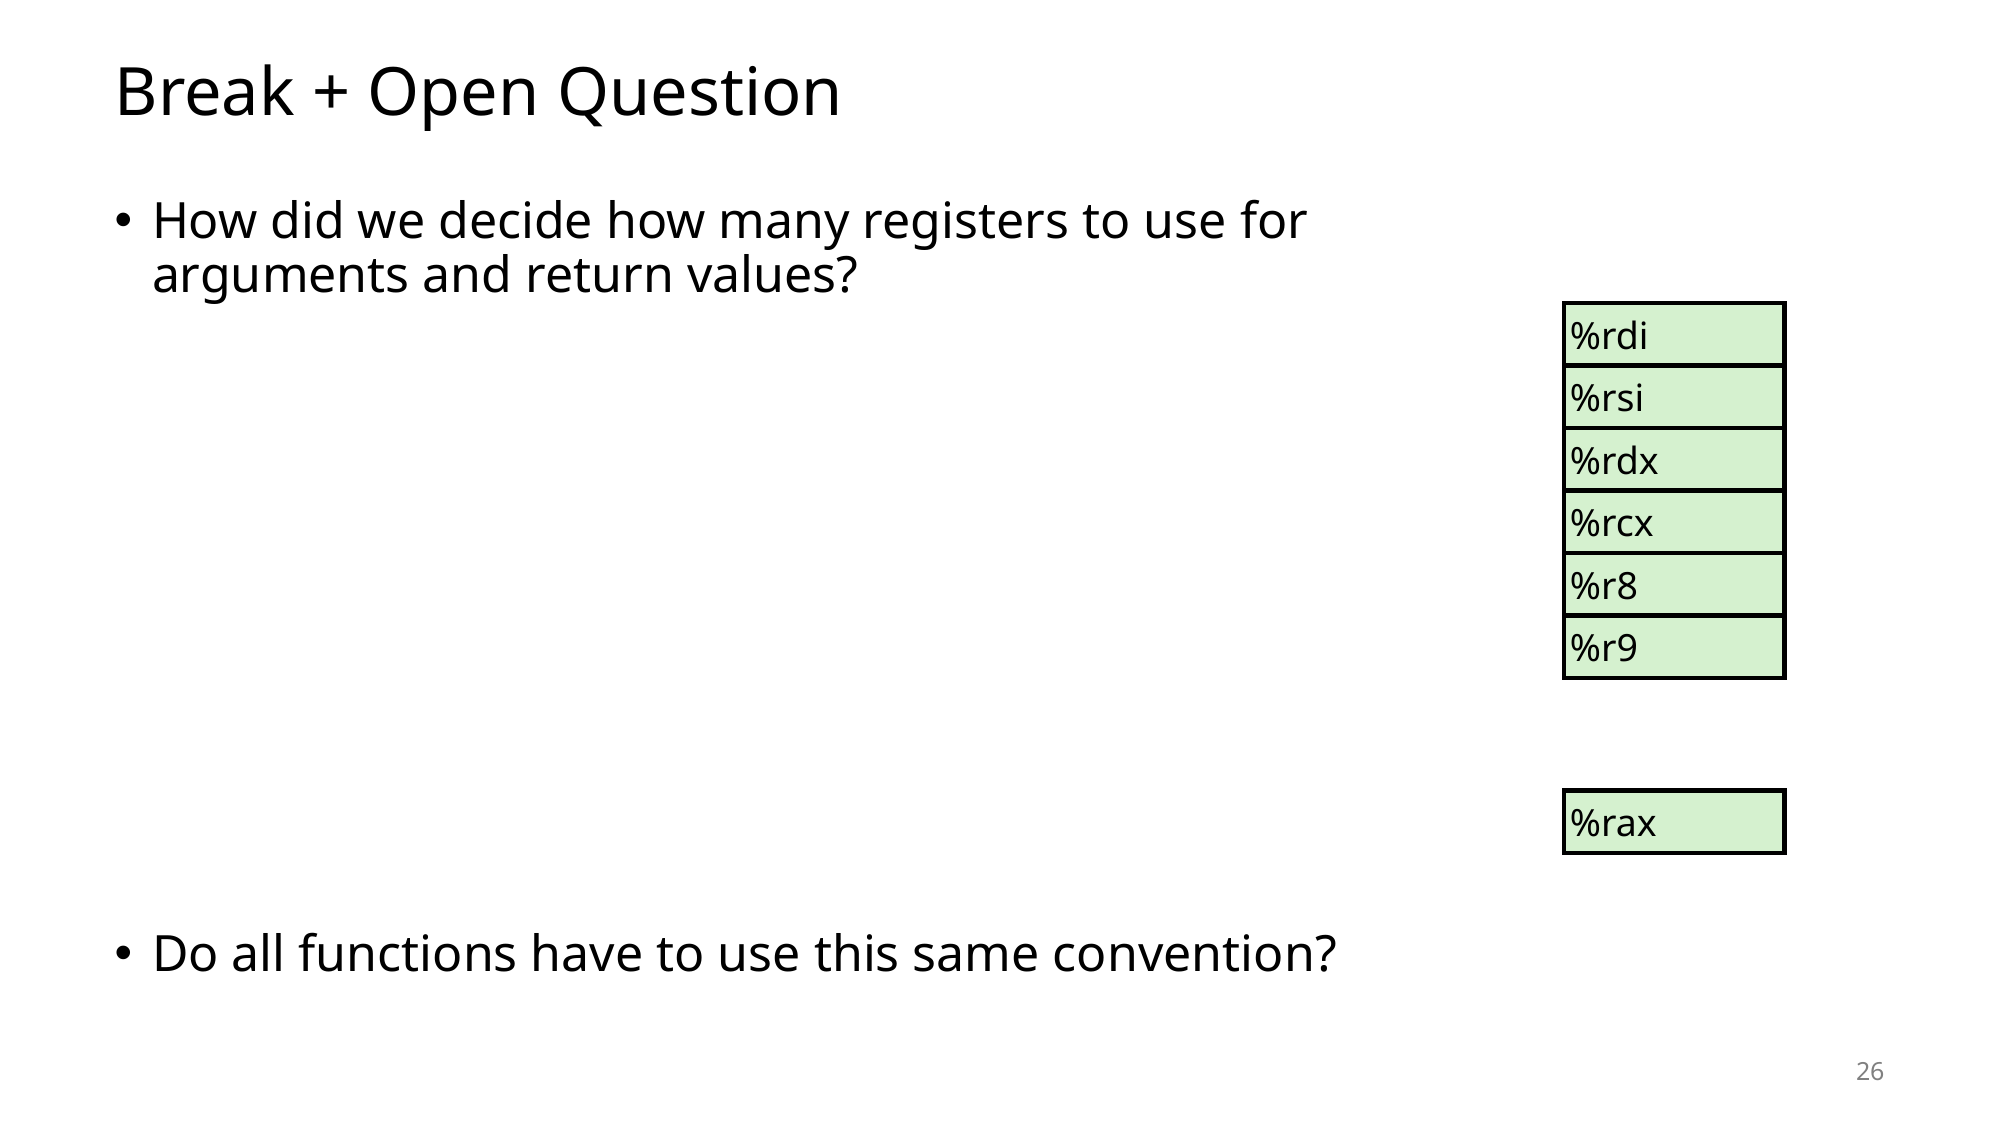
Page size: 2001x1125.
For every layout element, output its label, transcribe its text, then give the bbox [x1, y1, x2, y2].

text_box %rdx [1563, 427, 1785, 490]
text_box %rdi [1563, 302, 1785, 365]
text_box %rax [1563, 790, 1785, 853]
text_box %r9 [1563, 615, 1785, 678]
title Break + Open Question [99, 37, 1900, 150]
text_box %rcx [1563, 490, 1785, 552]
slide_number 26 [1749, 1042, 1900, 1103]
text_box %rsi [1563, 365, 1785, 427]
list How did we decide how many registers to use for arguments and return values? Do all functions have to use this same convention? [99, 187, 1405, 1013]
text_box %r8 [1563, 552, 1785, 615]
